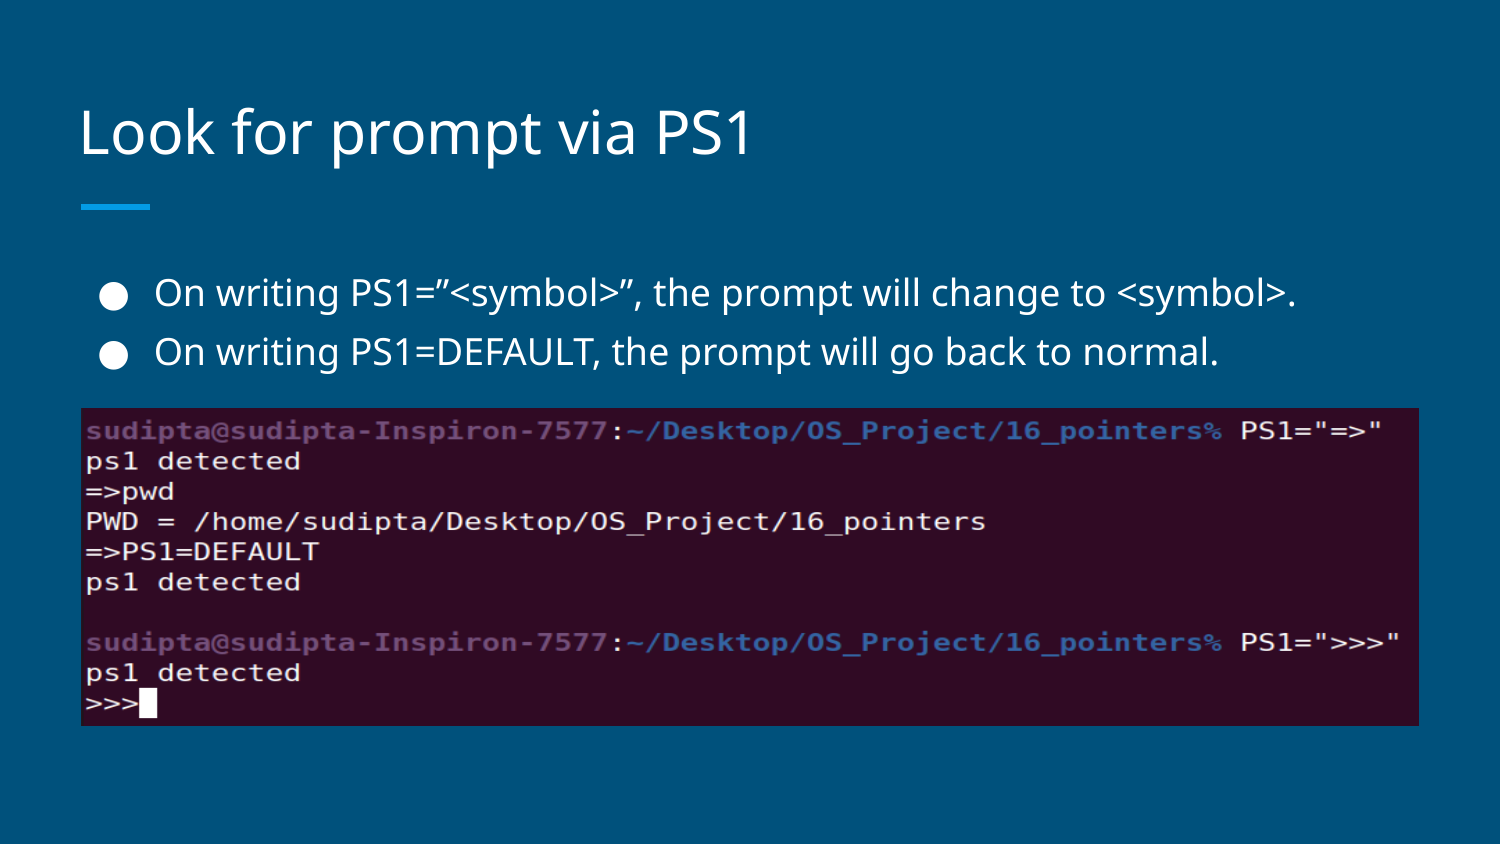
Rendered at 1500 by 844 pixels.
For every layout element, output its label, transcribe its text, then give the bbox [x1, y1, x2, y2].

picture [82, 409, 1418, 725]
list On writing PS1=”<symbol>”, the prompt will change to <symbol>. On writing PS1=DEFAULT, the prompt will go back to normal. [63, 244, 1437, 750]
title Look for prompt via PS1 [63, 75, 1437, 188]
